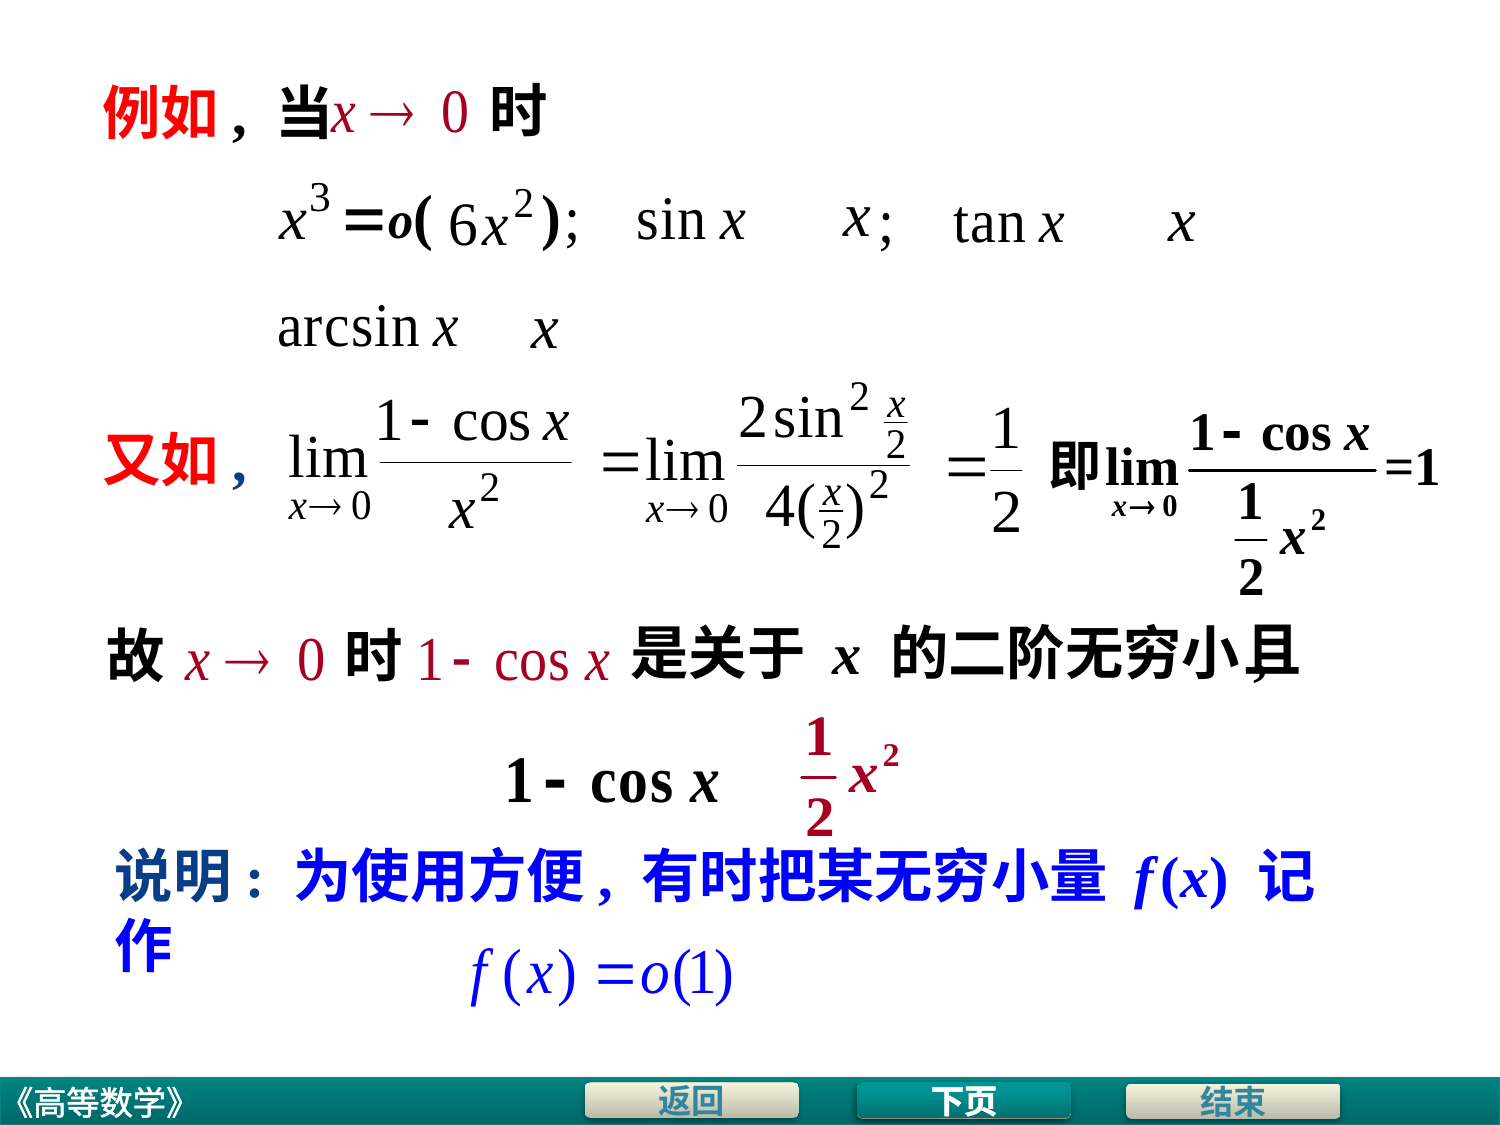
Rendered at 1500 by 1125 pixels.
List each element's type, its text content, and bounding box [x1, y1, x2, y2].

text_box 下页 [857, 1082, 1072, 1118]
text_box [1044, 393, 1445, 605]
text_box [272, 173, 332, 245]
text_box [877, 199, 1071, 261]
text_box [938, 396, 1027, 538]
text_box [563, 189, 751, 258]
text_box 时 [329, 612, 467, 697]
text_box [593, 372, 913, 545]
text_box 说明: 为使用方便, 有时把某无穷小量 f (x) 记作 [100, 831, 1353, 987]
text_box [761, 460, 893, 553]
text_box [498, 696, 909, 847]
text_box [178, 632, 330, 686]
text_box 且 [1229, 634, 1318, 691]
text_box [349, 188, 440, 261]
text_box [454, 942, 739, 1012]
text_box 时 [474, 66, 588, 152]
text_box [1161, 205, 1201, 247]
text_box 故 [91, 612, 230, 697]
text_box 又如, [87, 416, 273, 501]
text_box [419, 632, 617, 686]
title 例如, 当 [87, 69, 362, 157]
text_box 是关于 x 的二阶无穷小, [615, 608, 1279, 694]
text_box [324, 85, 474, 139]
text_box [282, 388, 576, 534]
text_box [524, 312, 563, 354]
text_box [445, 178, 538, 251]
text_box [274, 296, 463, 353]
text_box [836, 201, 875, 242]
